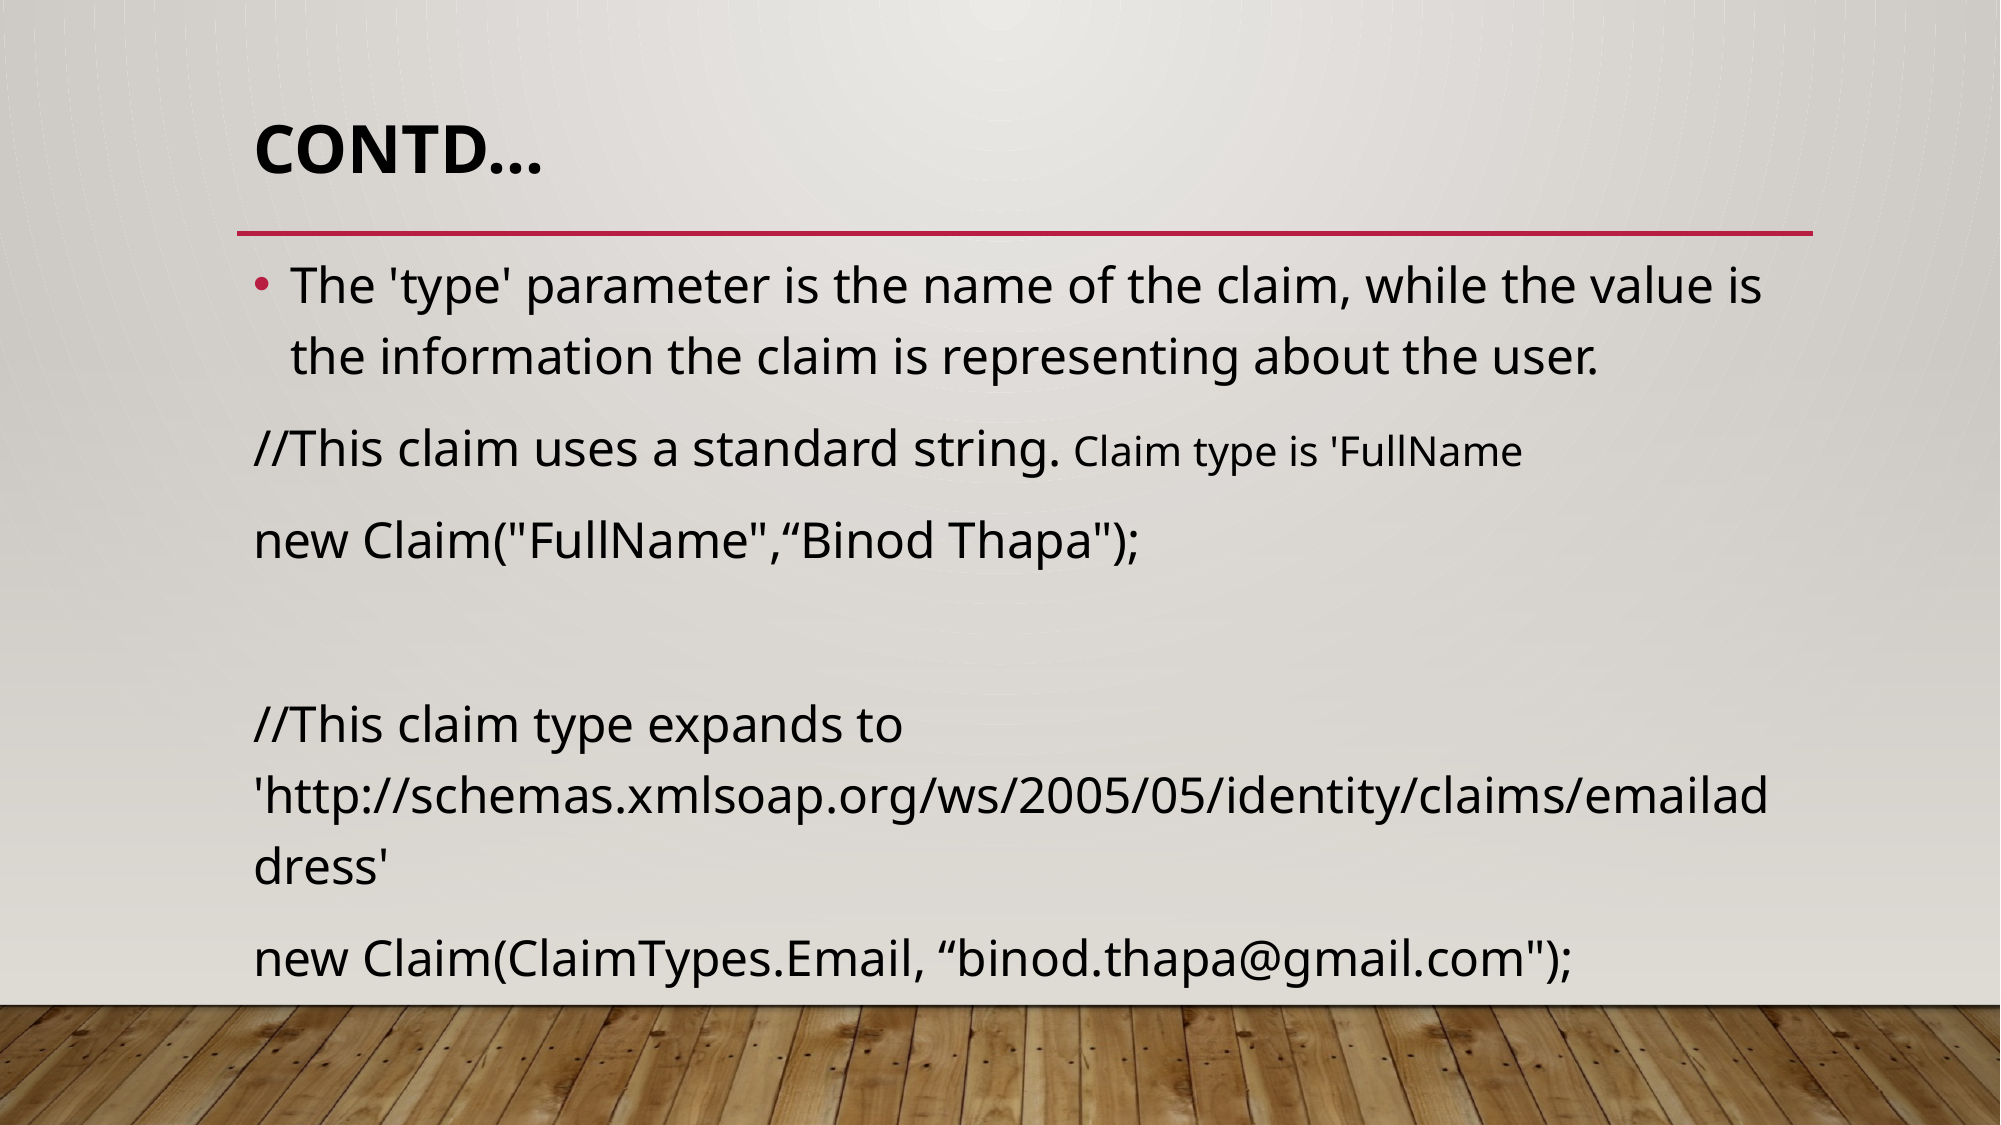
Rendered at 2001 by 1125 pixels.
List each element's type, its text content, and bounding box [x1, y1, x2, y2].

picture [0, 1005, 2000, 1125]
list The 'type' parameter is the name of the claim, while the value is the information the claim is representing about the user. //This claim uses a standard string. Claim type is 'FullName new Claim("FullName",“Binod Thapa"); //This claim type expands to 'http://schemas.xmlsoap.org/ws/2005/05/identity/claims/emailaddress' new Claim(ClaimTypes.Email, “binod.thapa@gmail.com"); [238, 234, 1814, 1000]
title Contd… [238, 108, 1814, 234]
